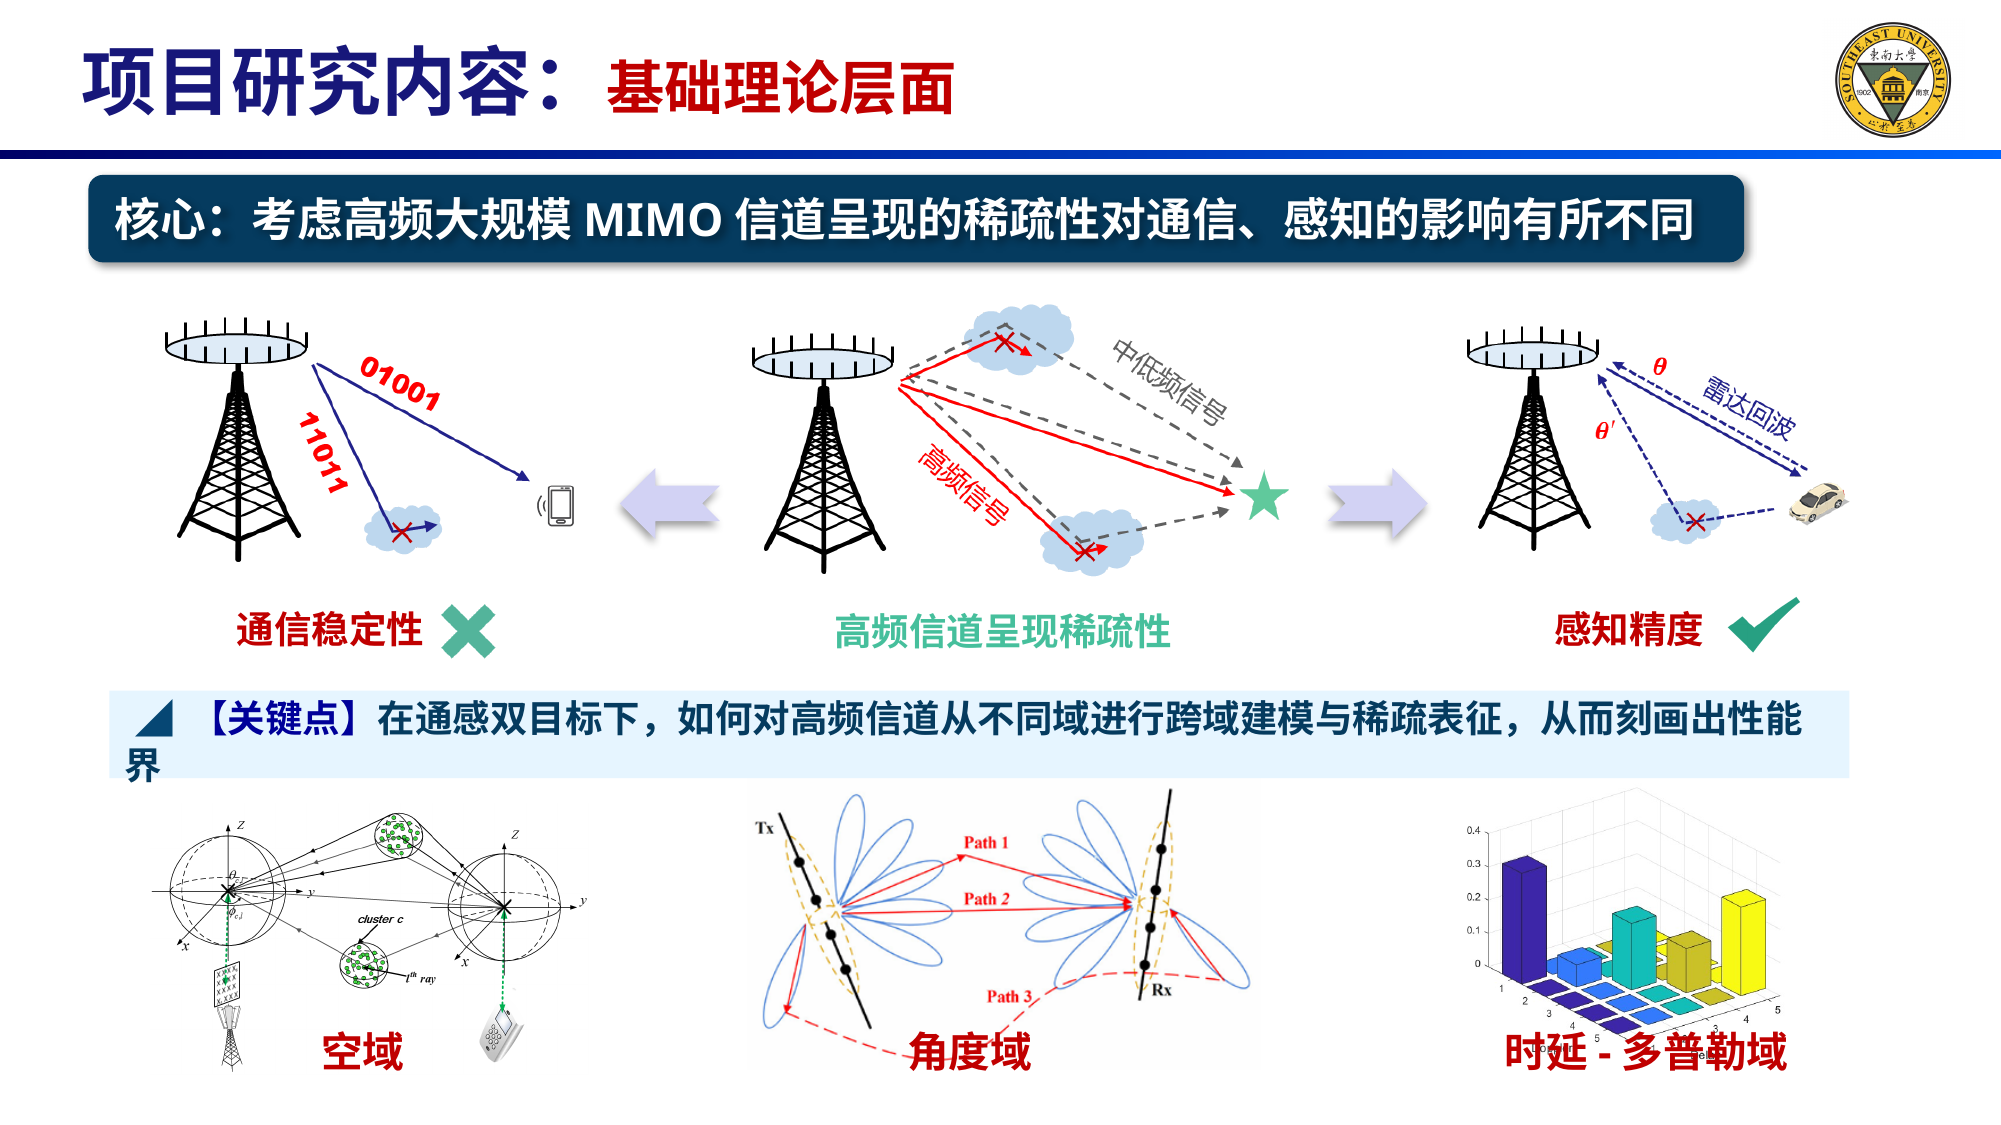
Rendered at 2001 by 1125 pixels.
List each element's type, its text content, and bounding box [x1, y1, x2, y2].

text_box 感知精度 [1539, 598, 1715, 659]
picture [165, 316, 576, 563]
picture [1466, 326, 1850, 552]
picture [1822, 18, 1965, 140]
picture [427, 590, 509, 672]
text_box [619, 468, 721, 539]
text_box [1327, 467, 1428, 539]
picture [752, 304, 1289, 595]
text_box 高频信道呈现稀疏性 [819, 603, 1187, 661]
text_box 通信稳定性 [221, 598, 422, 659]
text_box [88, 174, 1745, 263]
title 项目研究内容：基础理论层面 [66, 35, 1501, 123]
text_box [150, 764, 1834, 1085]
picture [1719, 593, 1802, 657]
text_box ◢ 【关键点】在通感双目标下，如何对高频信道从不同域进行跨域建模与稀疏表征，从而刻画出性能界 [109, 690, 1850, 779]
